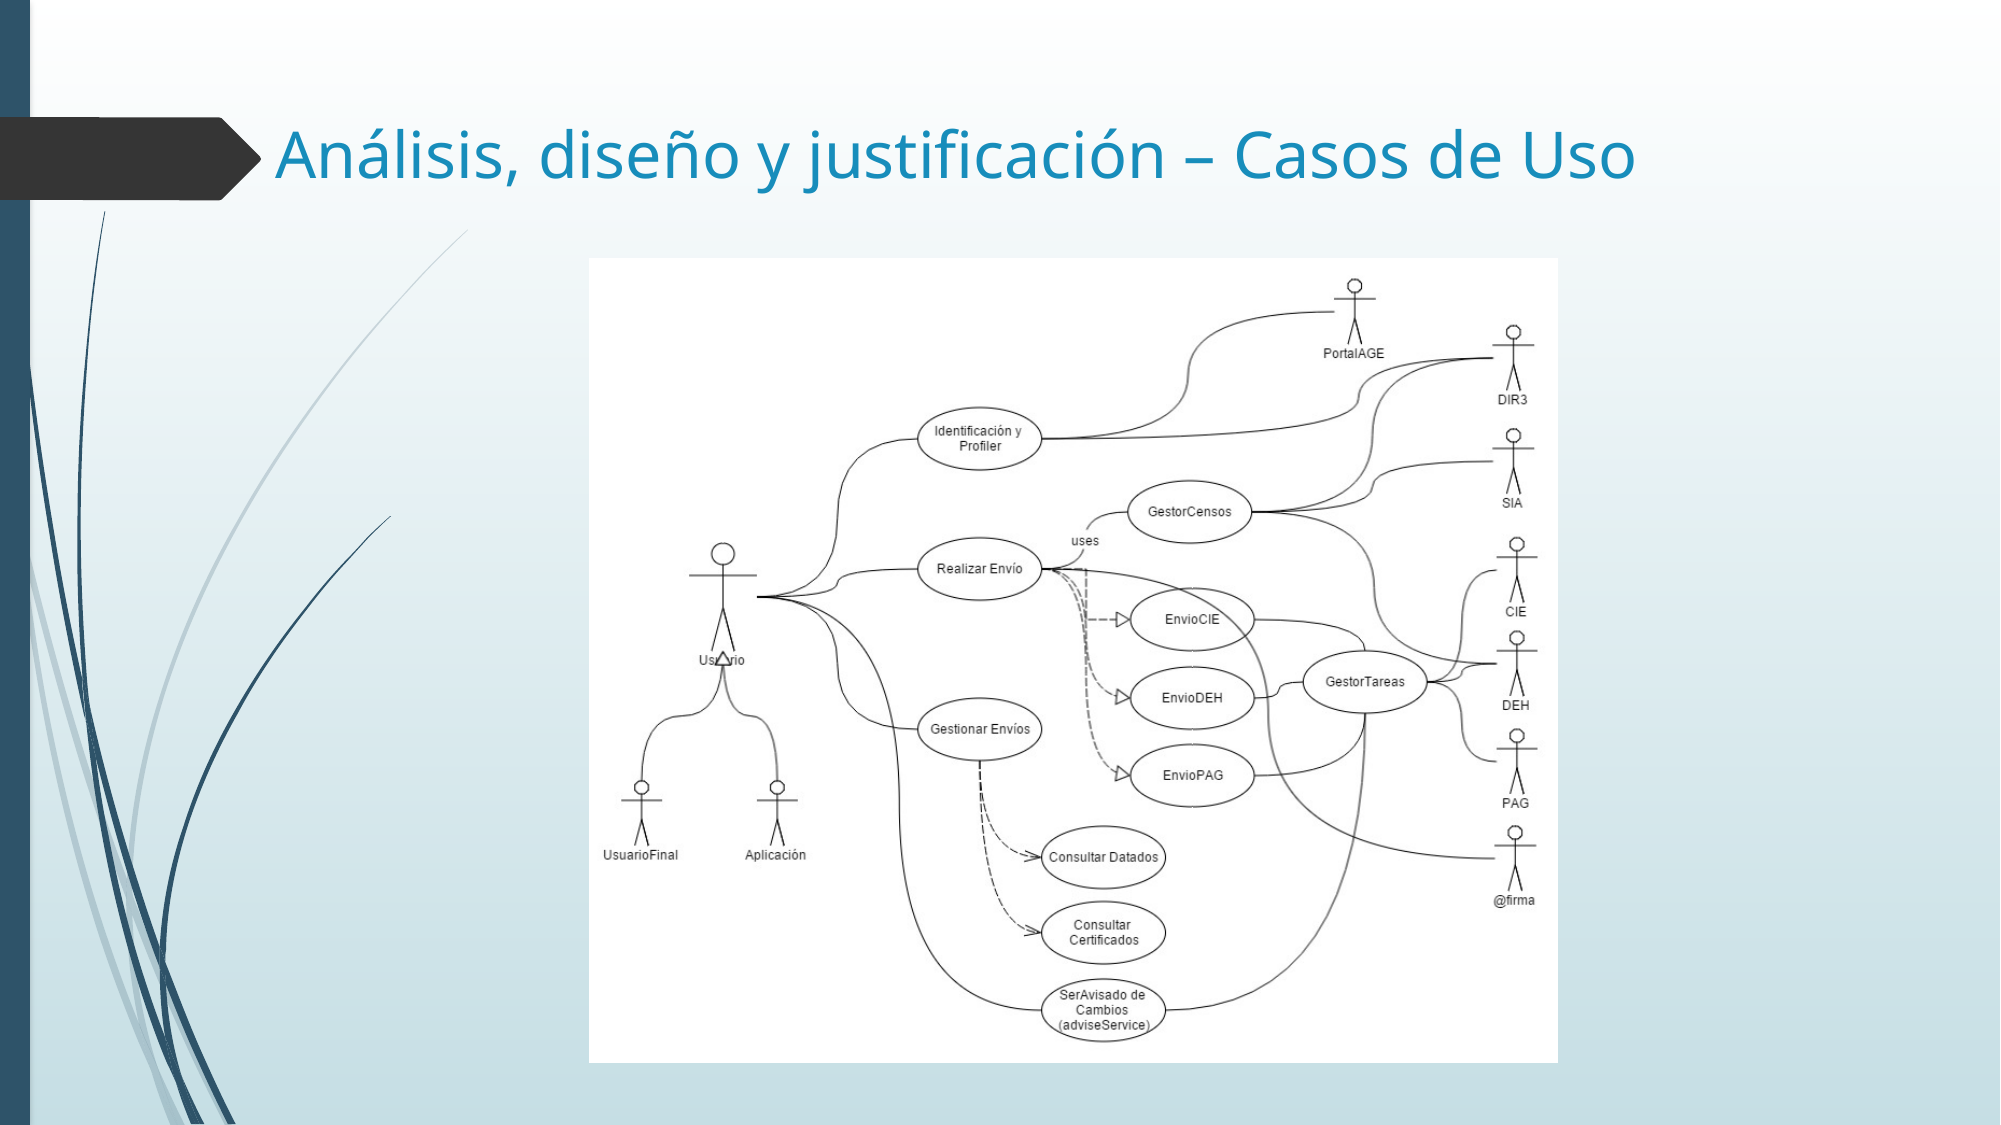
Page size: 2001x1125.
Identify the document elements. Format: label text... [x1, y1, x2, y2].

title Análisis, diseño y justificación – Casos de Uso [259, 106, 1869, 201]
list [589, 258, 1558, 1063]
